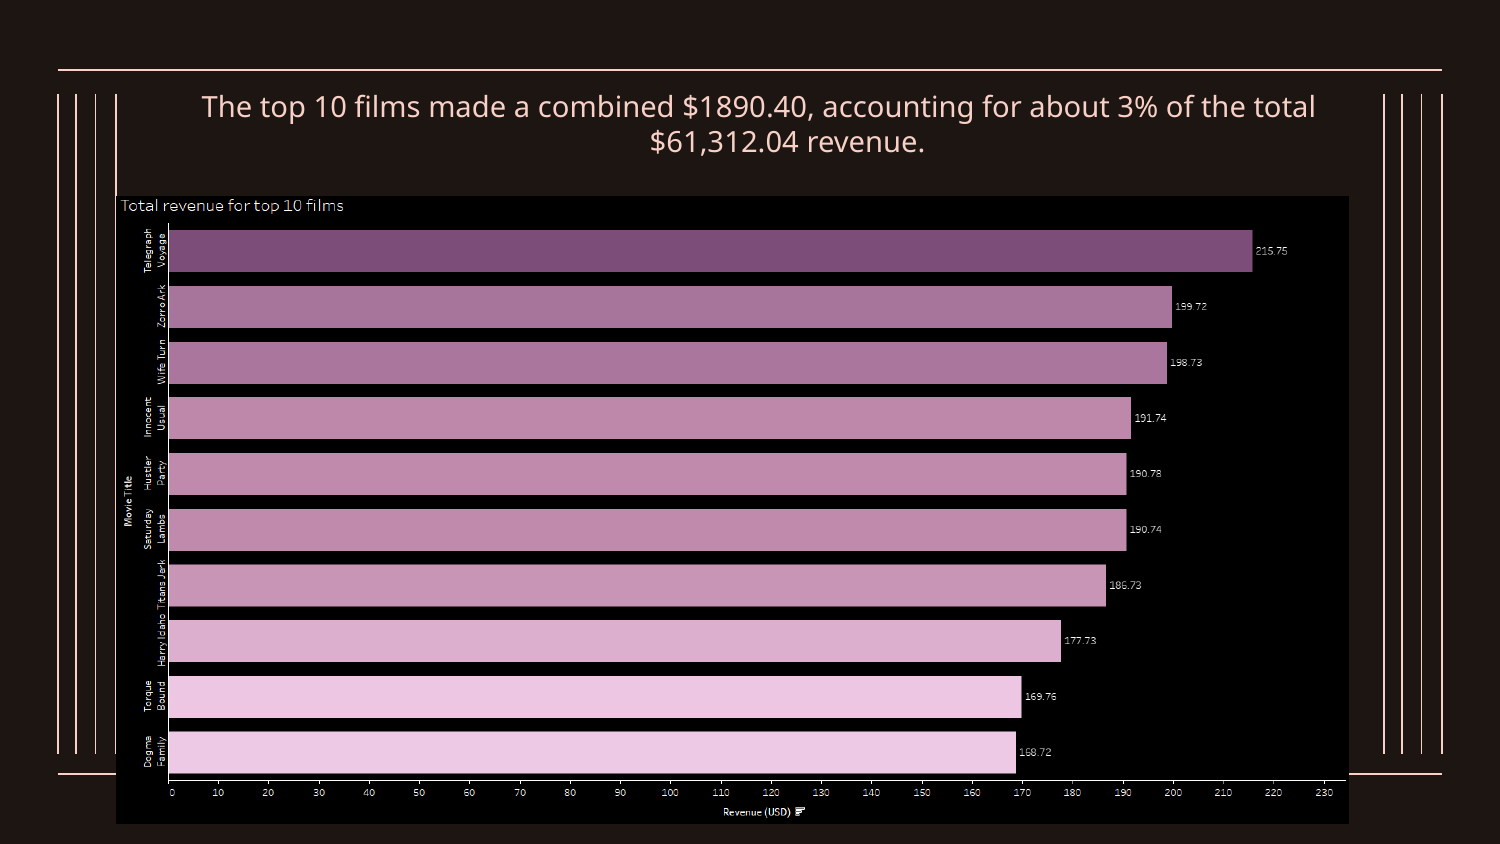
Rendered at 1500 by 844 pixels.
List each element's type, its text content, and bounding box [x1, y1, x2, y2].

picture [116, 195, 1349, 824]
subtitle The top 10 films made a combined $1890.40, accounting for about 3% of the total $61,312.04 revenue. [116, 73, 1384, 275]
